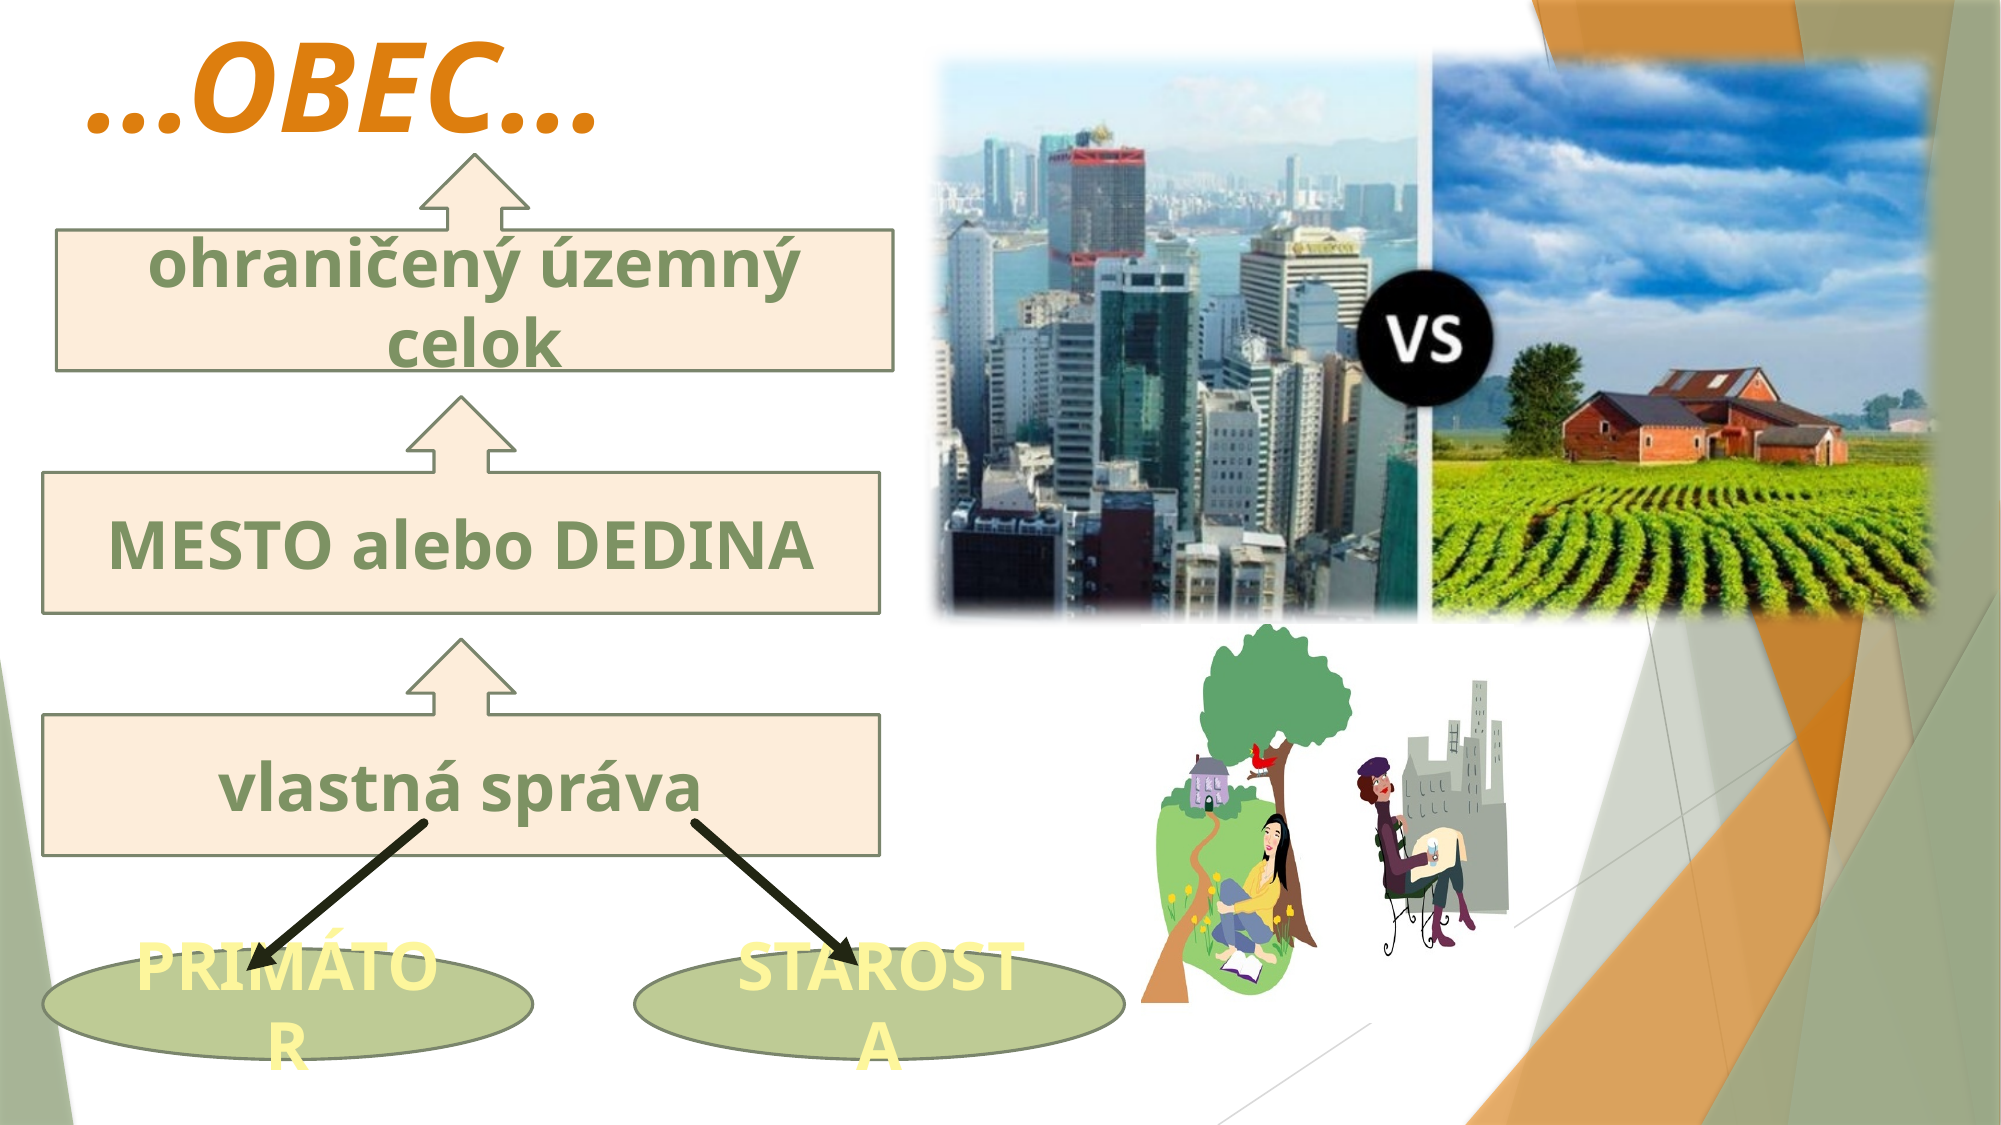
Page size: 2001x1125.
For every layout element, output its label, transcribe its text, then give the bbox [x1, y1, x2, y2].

title ...OBEC... [71, 0, 1482, 217]
text_box ohraničený územný celok [54, 153, 895, 373]
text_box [694, 822, 859, 967]
text_box MESTO alebo DEDINA [41, 395, 882, 615]
text_box PRIMÁTOR [41, 948, 535, 1062]
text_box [245, 822, 425, 972]
text_box STAROSTA [632, 947, 1127, 1062]
picture [923, 44, 1945, 1023]
text_box vlastná správa [41, 637, 882, 858]
